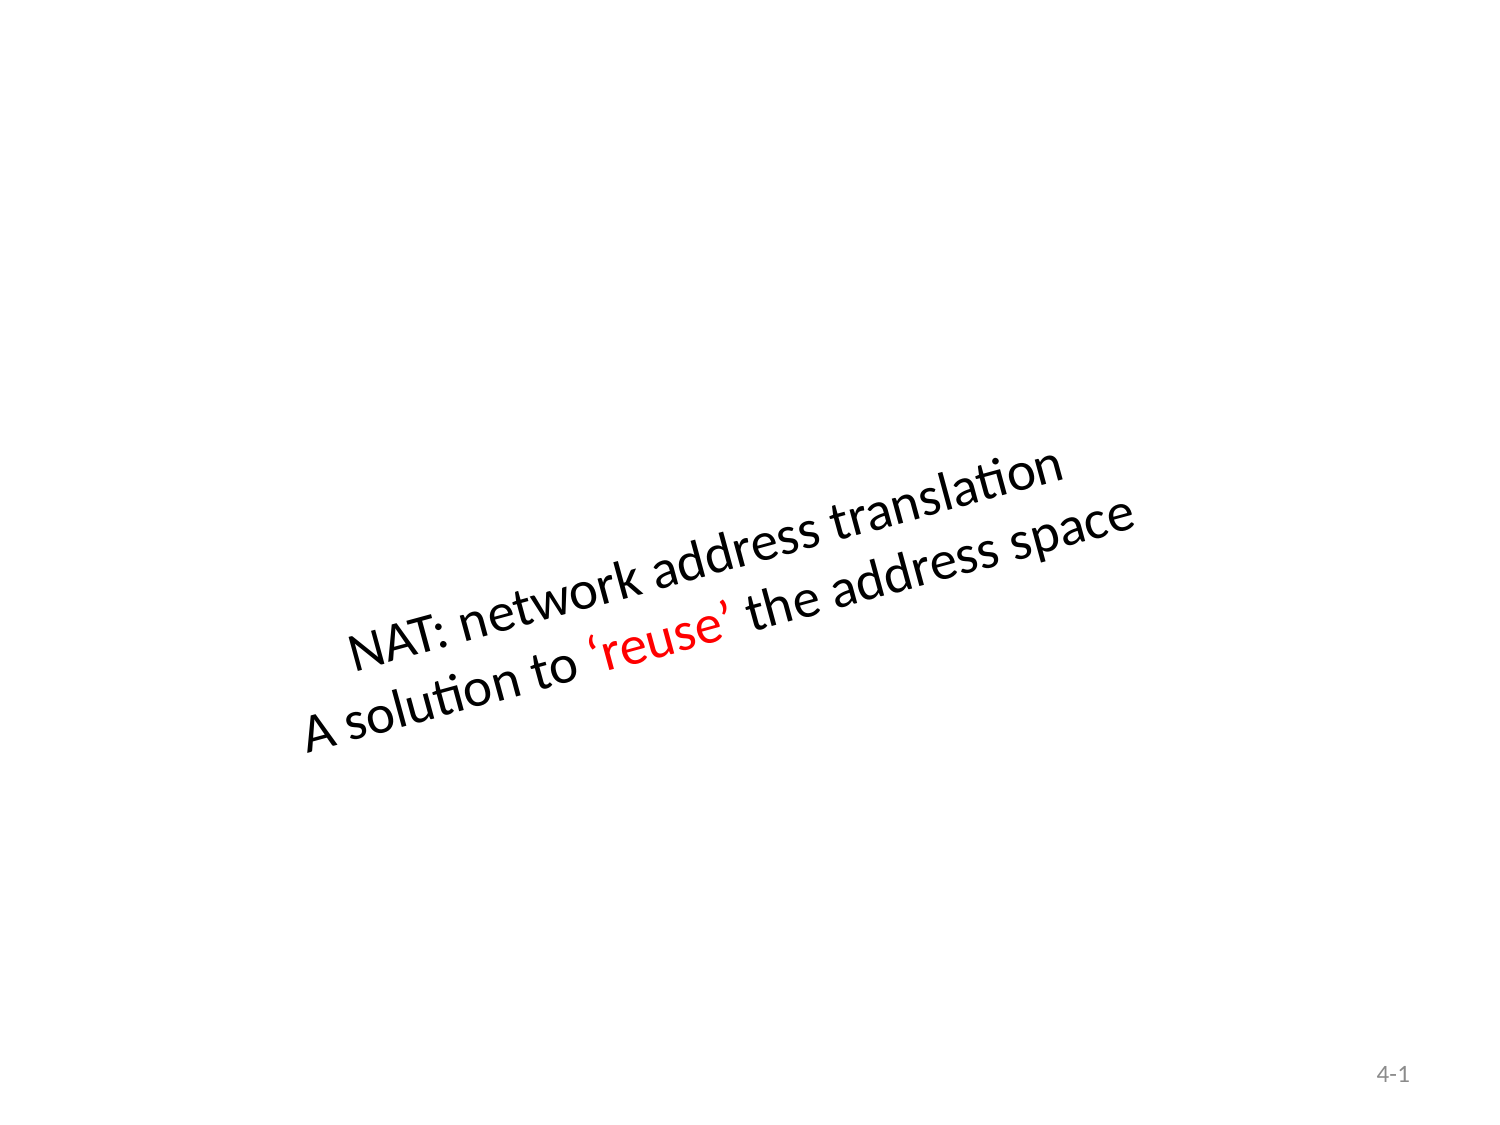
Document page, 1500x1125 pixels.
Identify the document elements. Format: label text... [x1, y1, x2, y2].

slide_number 4-1 [1074, 1042, 1425, 1103]
title NAT: network address translation A solution to ‘reuse’ the address space [16, 329, 1412, 842]
